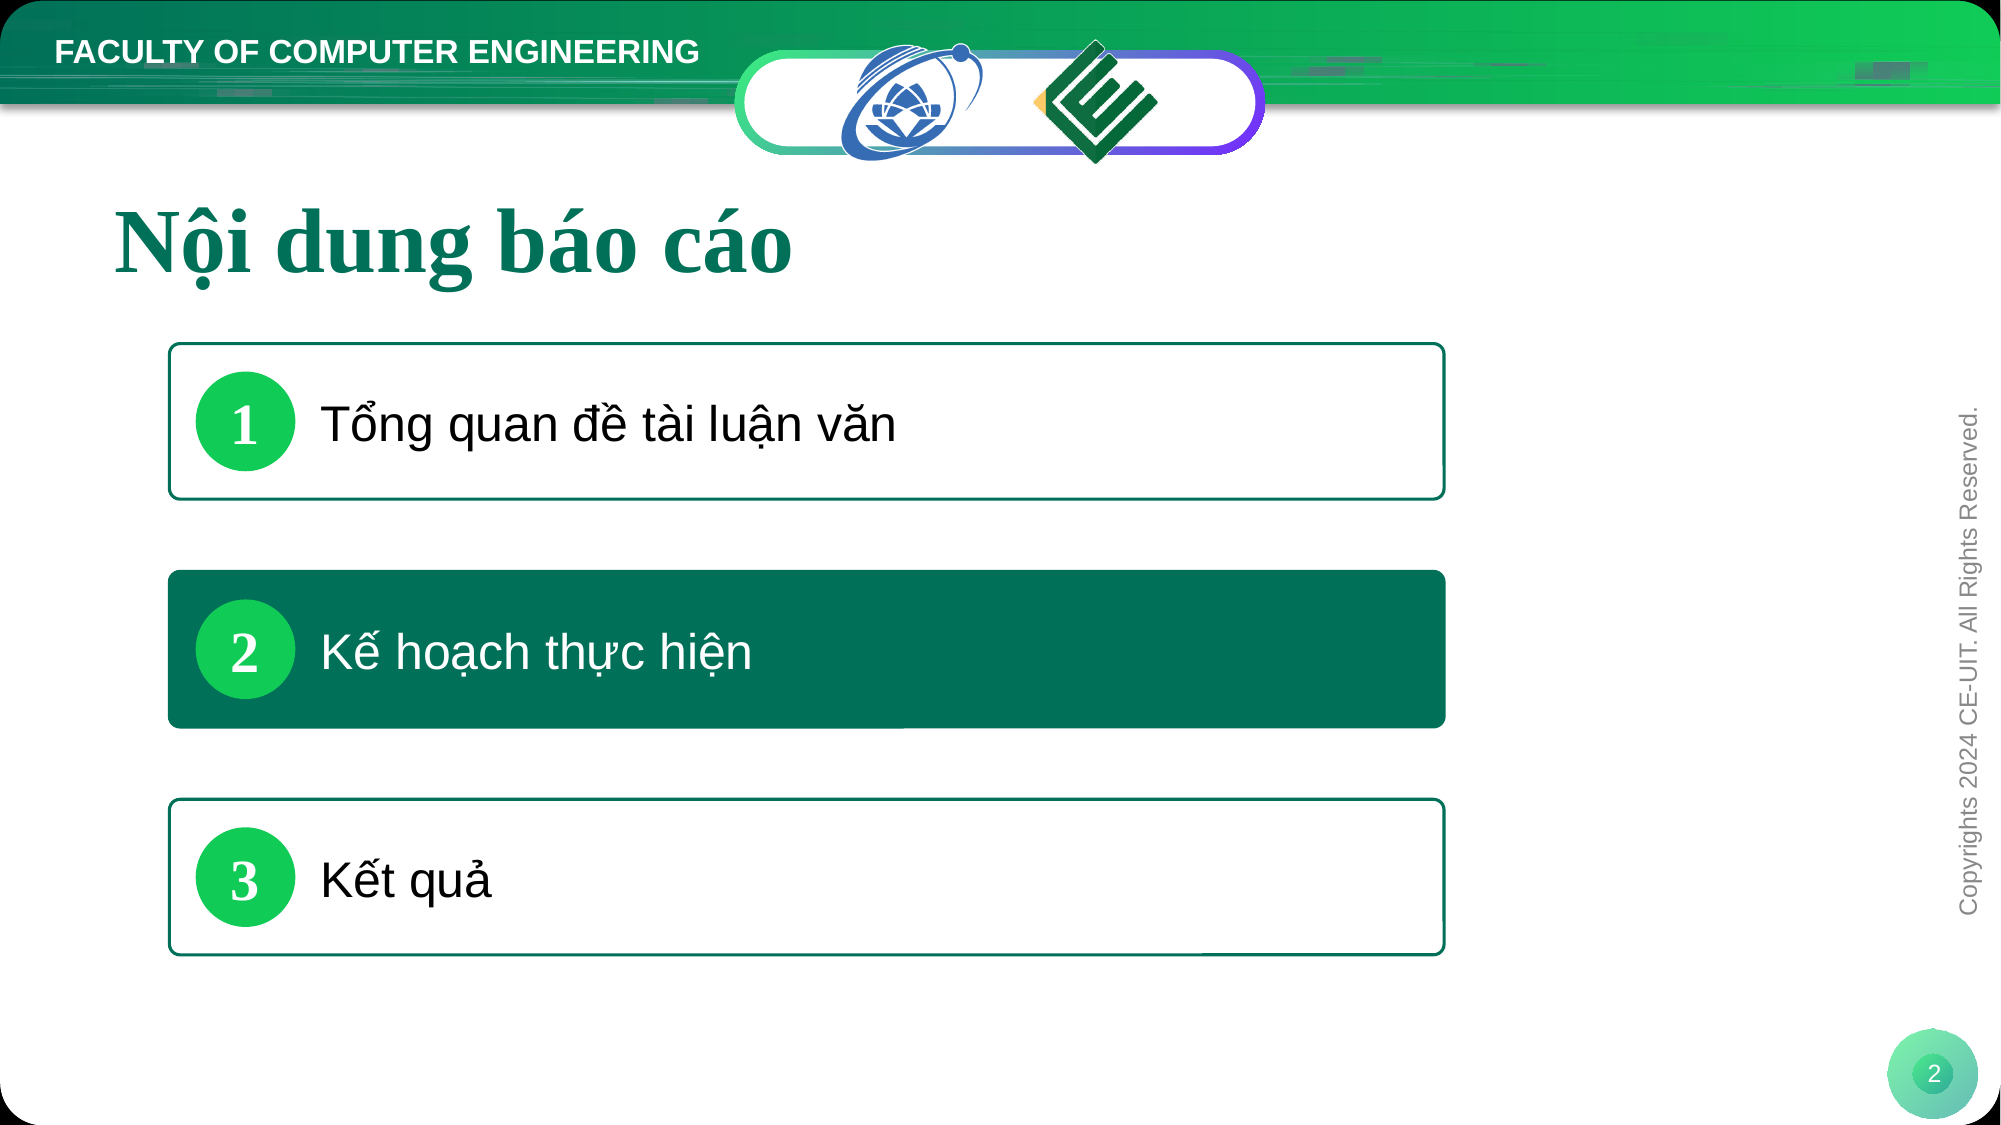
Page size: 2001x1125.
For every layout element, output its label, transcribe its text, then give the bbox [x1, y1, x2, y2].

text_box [169, 343, 1445, 500]
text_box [169, 571, 1445, 728]
slide_number 2 [1709, 1042, 2000, 1103]
title Nội dung báo cáo [99, 170, 1901, 317]
footer Copyrights 2024 CE-UIT. All Rights Reserved. [1936, 324, 1997, 1000]
picture [0, 1, 2001, 166]
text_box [169, 799, 1445, 956]
